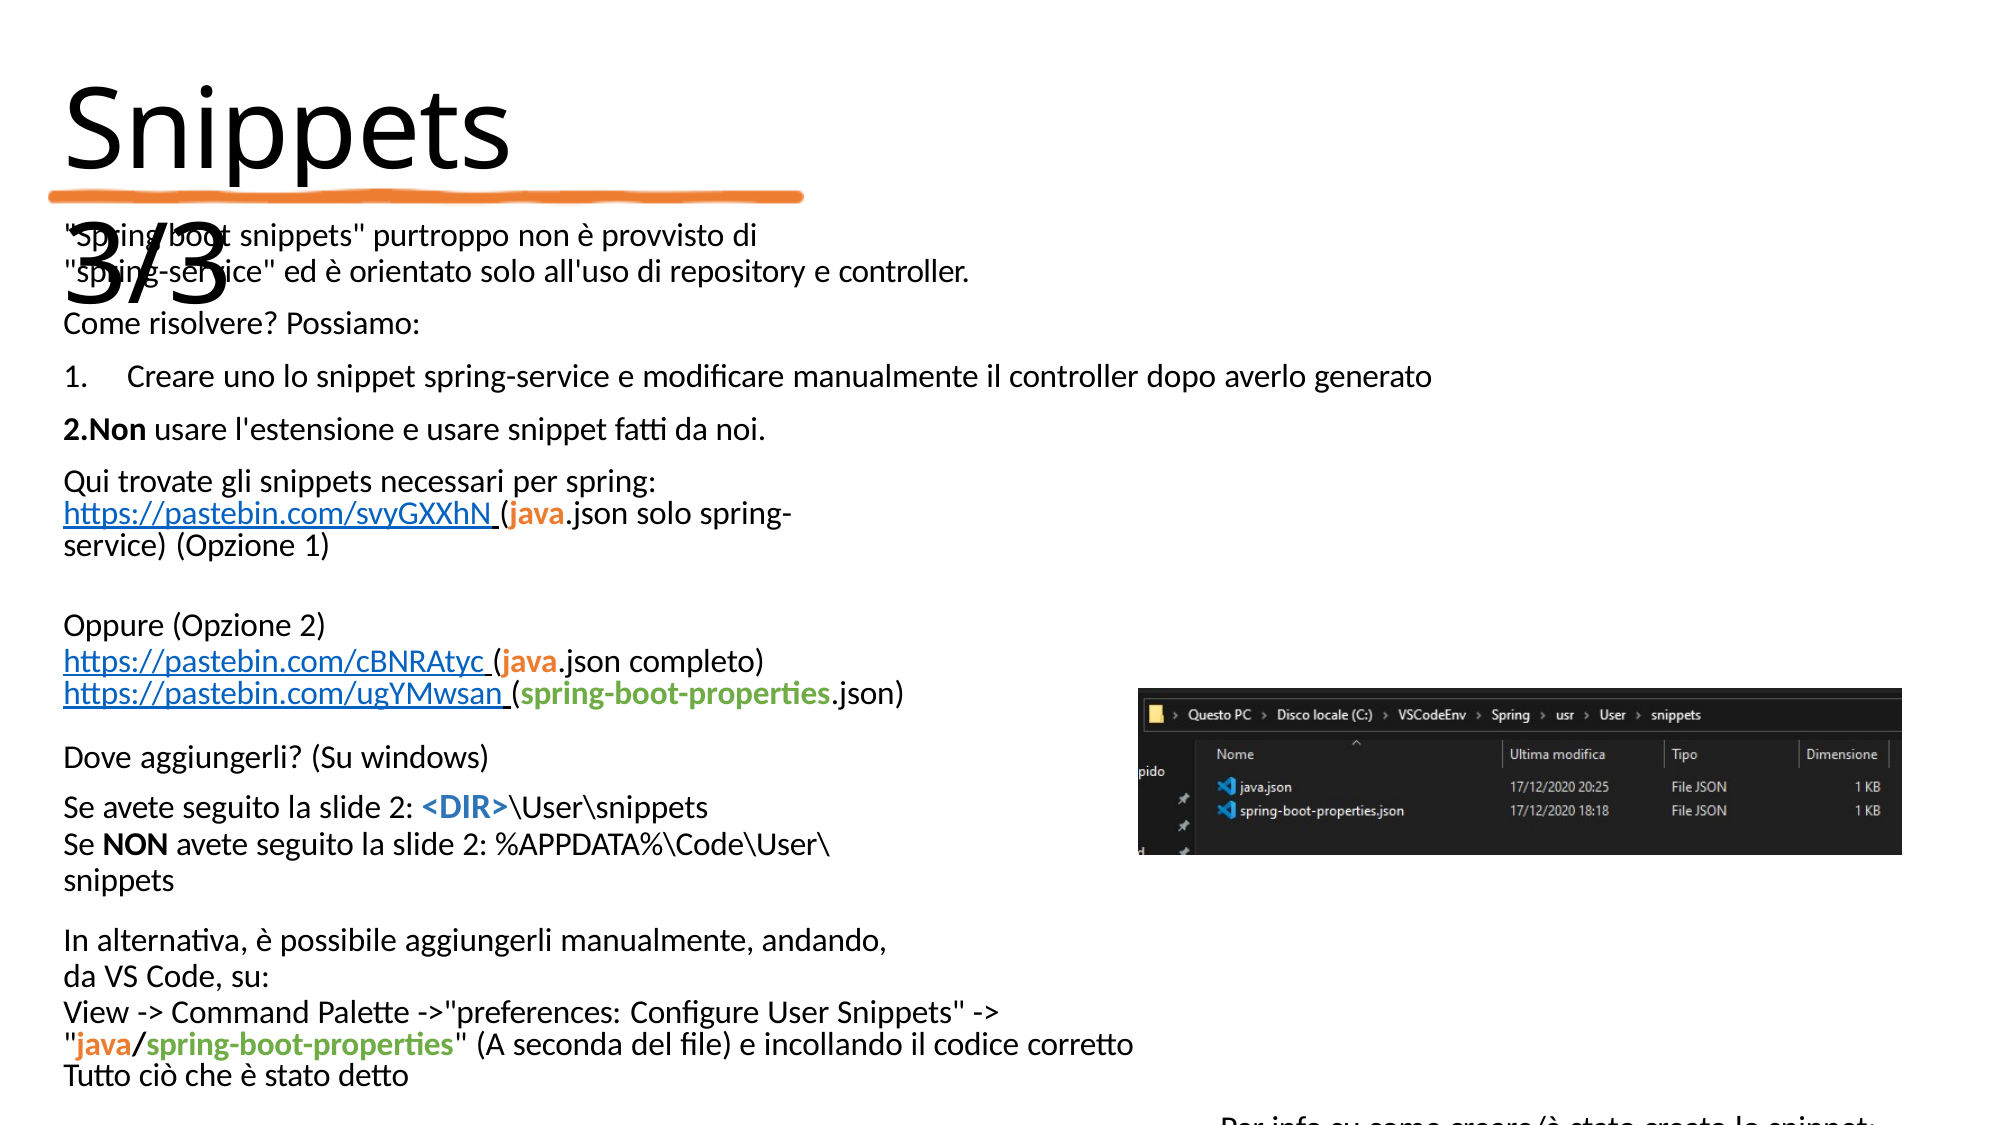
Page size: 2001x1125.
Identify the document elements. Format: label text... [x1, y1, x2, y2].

title Snippets 3/3 [61, 54, 624, 185]
picture [1138, 688, 1902, 855]
text_box "Spring boot snippets" purtroppo non è provvisto di "spring-service" ed è orientato solo all'uso di repository e controller. Come risolvere? Possiamo: Creare uno lo snippet spring-service e modificare manualmente il controller dopo averlo generato Non usare l'estensione e usare snippet fatti da noi. Qui trovate gli snippets necessari per spring: https://pastebin.com/svyGXXhN (java.json solo spring-service) (Opzione 1) Oppure (Opzione 2) https://pastebin.com/cBNRAtyc (java.json completo) https://pastebin.com/ugYMwsan (spring-boot-properties.json) Dove aggiungerli? (Su windows) Se avete seguito la slide 2: <DIR>\User\snippets Se NON avete seguito la slide 2: %APPDATA%\Code\User\snippets In alternativa, è possibile aggiungerli manualmente, andando, da VS Code, su: View -> Command Palette ->"preferences: Configure User Snippets" -> "java/spring-boot-properties" (A seconda del file) e incollando il codice corretto Tutto ciò che è stato detto Per info su come creare/è stato creato lo snippet: https://code.visualstudio.com/docs/editor/userdefinedsnippets [61, 214, 1889, 1125]
picture [48, 186, 805, 207]
